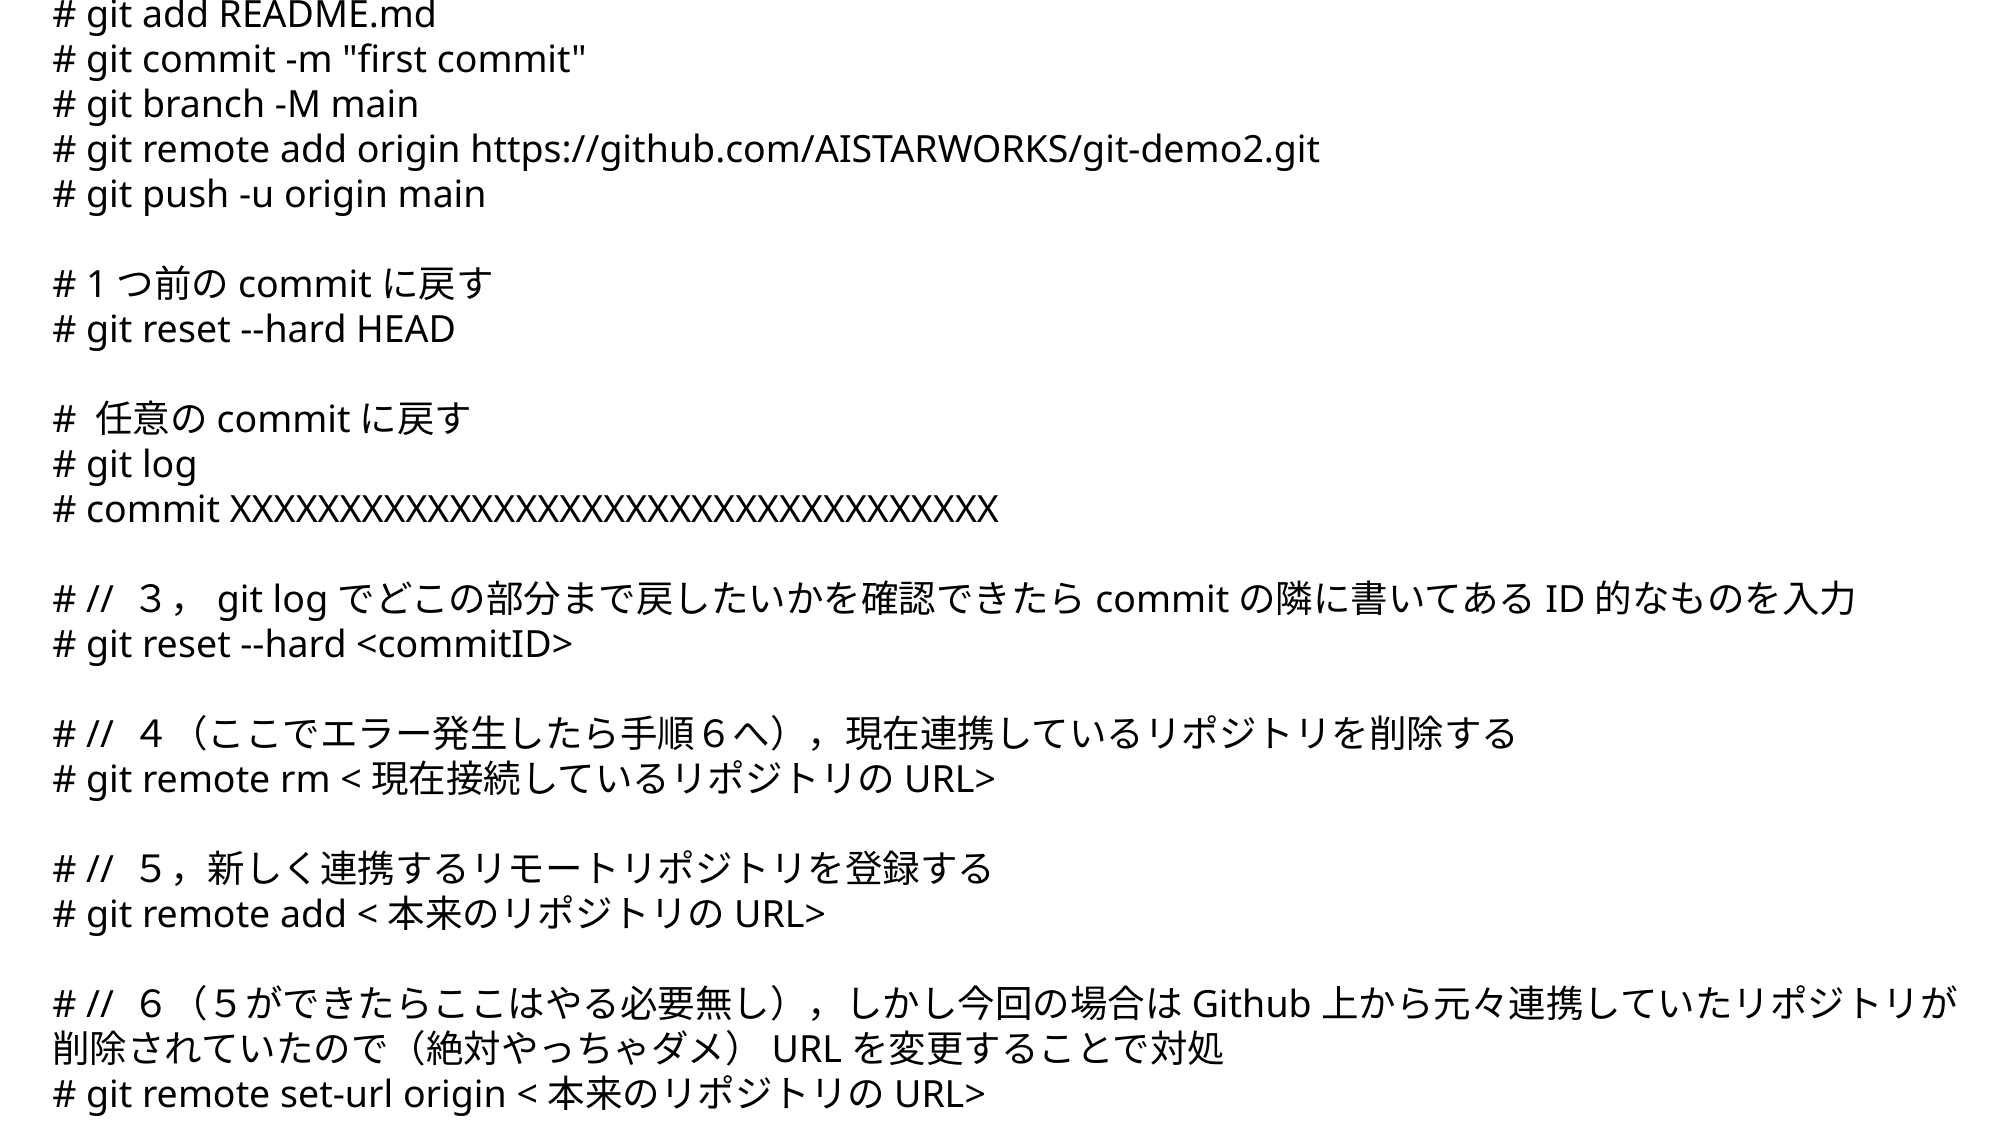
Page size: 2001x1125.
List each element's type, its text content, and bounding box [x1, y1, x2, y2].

text_box ユーザー名を設定する。 # git config --global user.name "ユーザー名" # メールアドレスを設定する。 # git config --global user.email メールアドレス # git init # git add README.md # git commit -m "first commit" # git branch -M main # git remote add origin https://github.com/AISTARWORKS/git-demo2.git # git push -u origin main # 1つ前のcommitに戻す # git reset --hard HEAD # 任意のcommitに戻す # git log # commit XXXXXXXXXXXXXXXXXXXXXXXXXXXXXXXXXXX # // ３，git logでどこの部分まで戻したいかを確認できたらcommitの隣に書いてあるID的なものを入力 # git reset --hard <commitID> # // ４（ここでエラー発生したら手順６へ），現在連携しているリポジトリを削除する # git remote rm <現在接続しているリポジトリのURL> # // ５，新しく連携するリモートリポジトリを登録する # git remote add <本来のリポジトリのURL> # // ６（５ができたらここはやる必要無し），しかし今回の場合はGithub上から元々連携していたリポジトリが削除されていたので（絶対やっちゃダメ）URLを変更することで対処 # git remote set-url origin <本来のリポジトリのURL> # // ７，最後は強引にmain or masterブランチにpushして内容を反映させる # git push -f origin main or master [37, 0, 1974, 1125]
